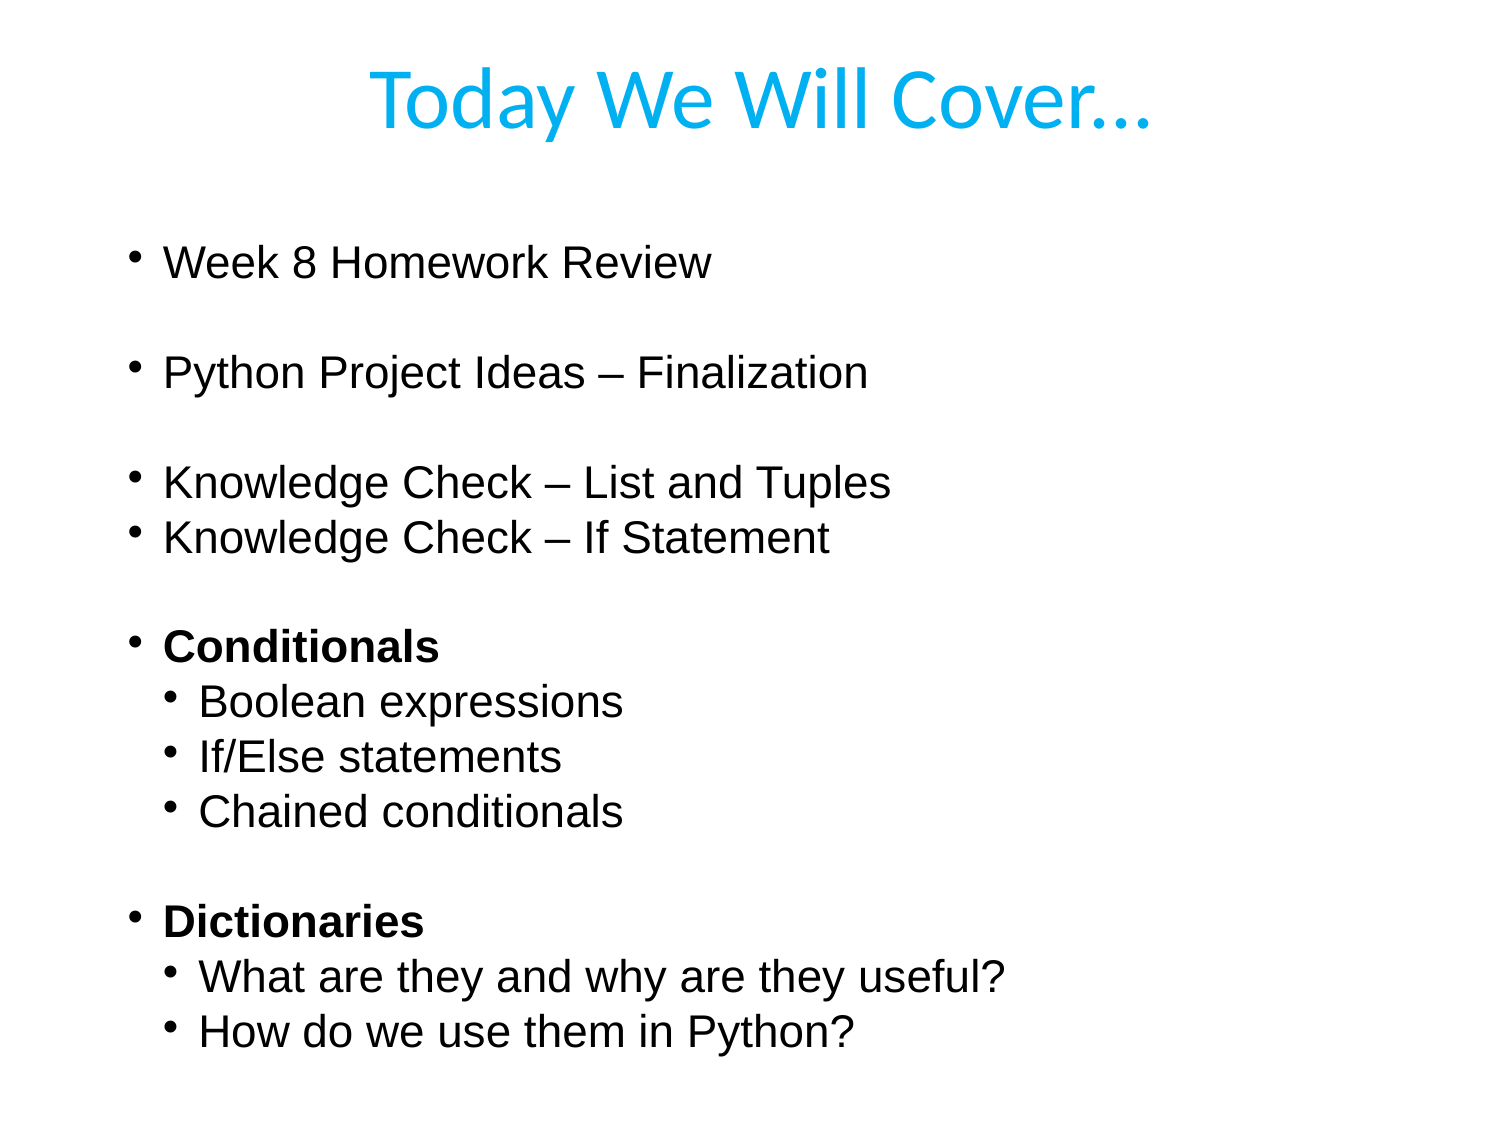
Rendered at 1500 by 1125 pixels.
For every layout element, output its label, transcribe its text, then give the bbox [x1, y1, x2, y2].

title Today We Will Cover... [87, 0, 1437, 187]
text_box Week 8 Homework Review Python Project Ideas – Finalization Knowledge Check – List and Tuples Knowledge Check – If Statement Conditionals Boolean expressions If/Else statements Chained conditionals Dictionaries What are they and why are they useful? How do we use them in Python? [112, 224, 1463, 1125]
